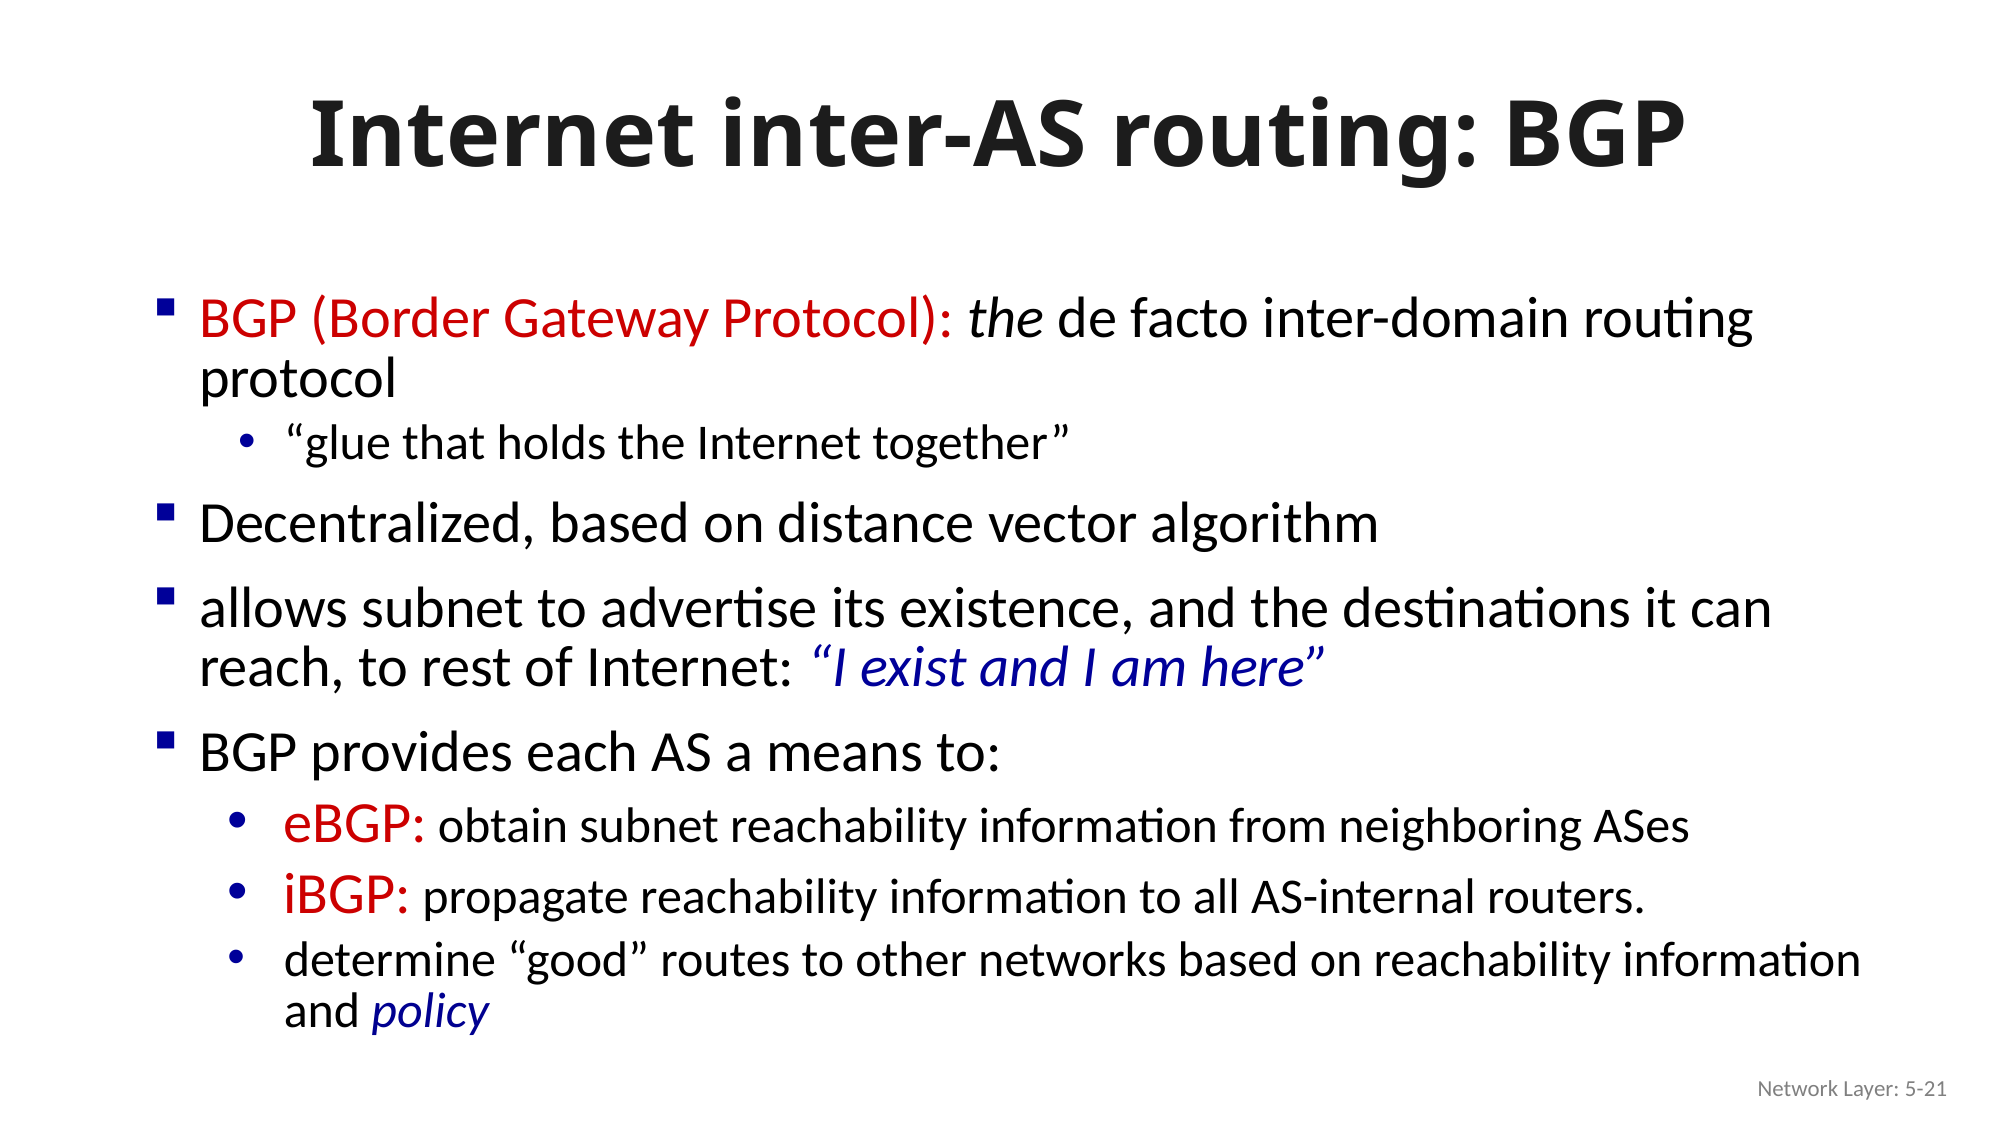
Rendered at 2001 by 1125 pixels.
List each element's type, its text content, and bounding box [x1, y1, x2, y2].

title Internet inter-AS routing: BGP [137, 63, 1863, 211]
list BGP (Border Gateway Protocol): the de facto inter-domain routing protocol “glue that holds the Internet together” Decentralized, based on distance vector algorithm allows subnet to advertise its existence, and the destinations it can reach, to rest of Internet: “I exist and I am here” BGP provides each AS a means to: eBGP: obtain subnet reachability information from neighboring ASes iBGP: propagate reachability information to all AS-internal routers. determine “good” routes to other networks based on reachability information and policy [137, 282, 1907, 1057]
slide_number Network Layer: 5-21 [1512, 1056, 1963, 1117]
